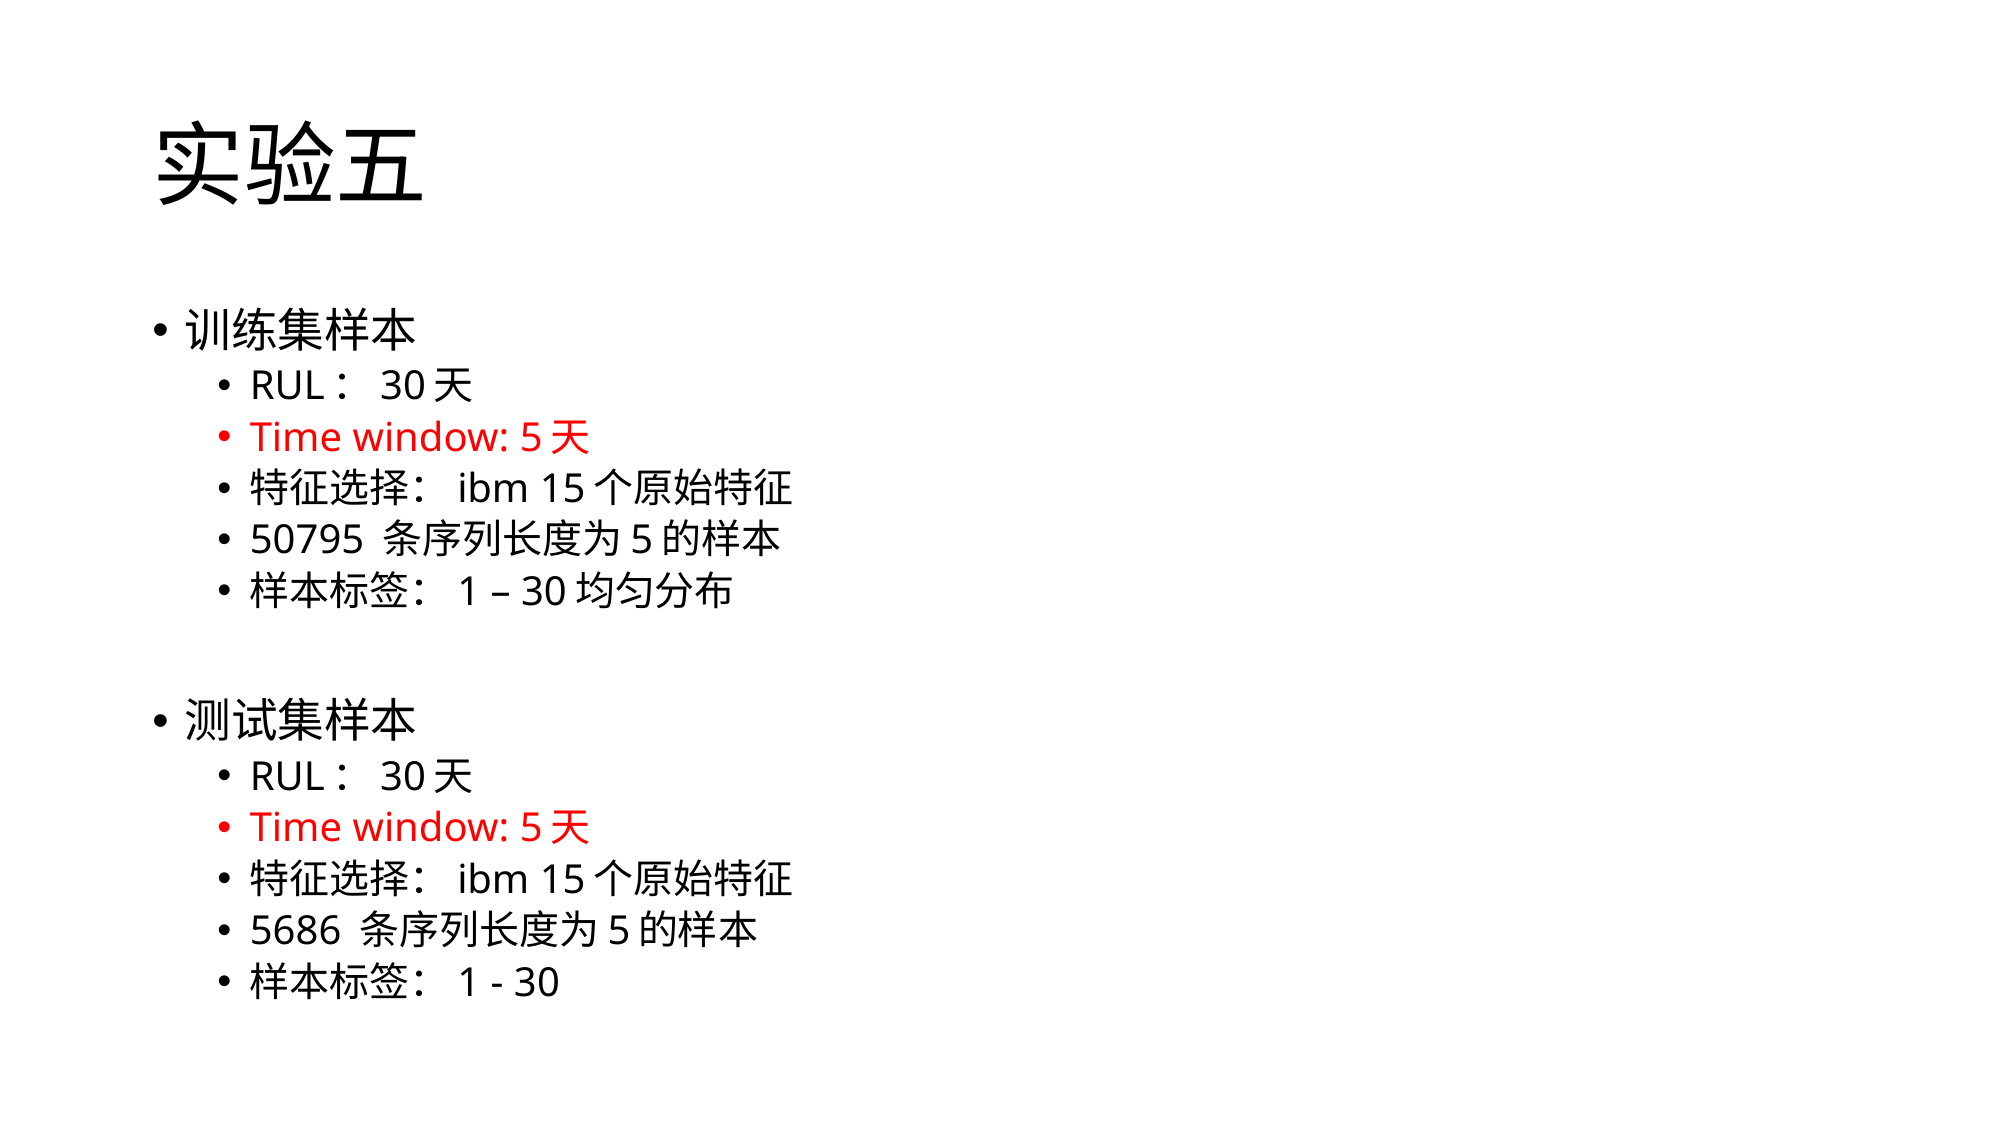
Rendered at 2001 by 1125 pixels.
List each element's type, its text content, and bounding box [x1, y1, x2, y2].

list 训练集样本 RUL：30天 Time window: 5天 特征选择：ibm 15个原始特征 50795 条序列长度为5的样本 样本标签：1 – 30均匀分布 测试集样本 RUL：30天 Time window: 5天 特征选择：ibm 15个原始特征 5686 条序列长度为5的样本 样本标签：1 - 30 [137, 299, 1863, 1014]
title 实验五 [137, 59, 1863, 278]
